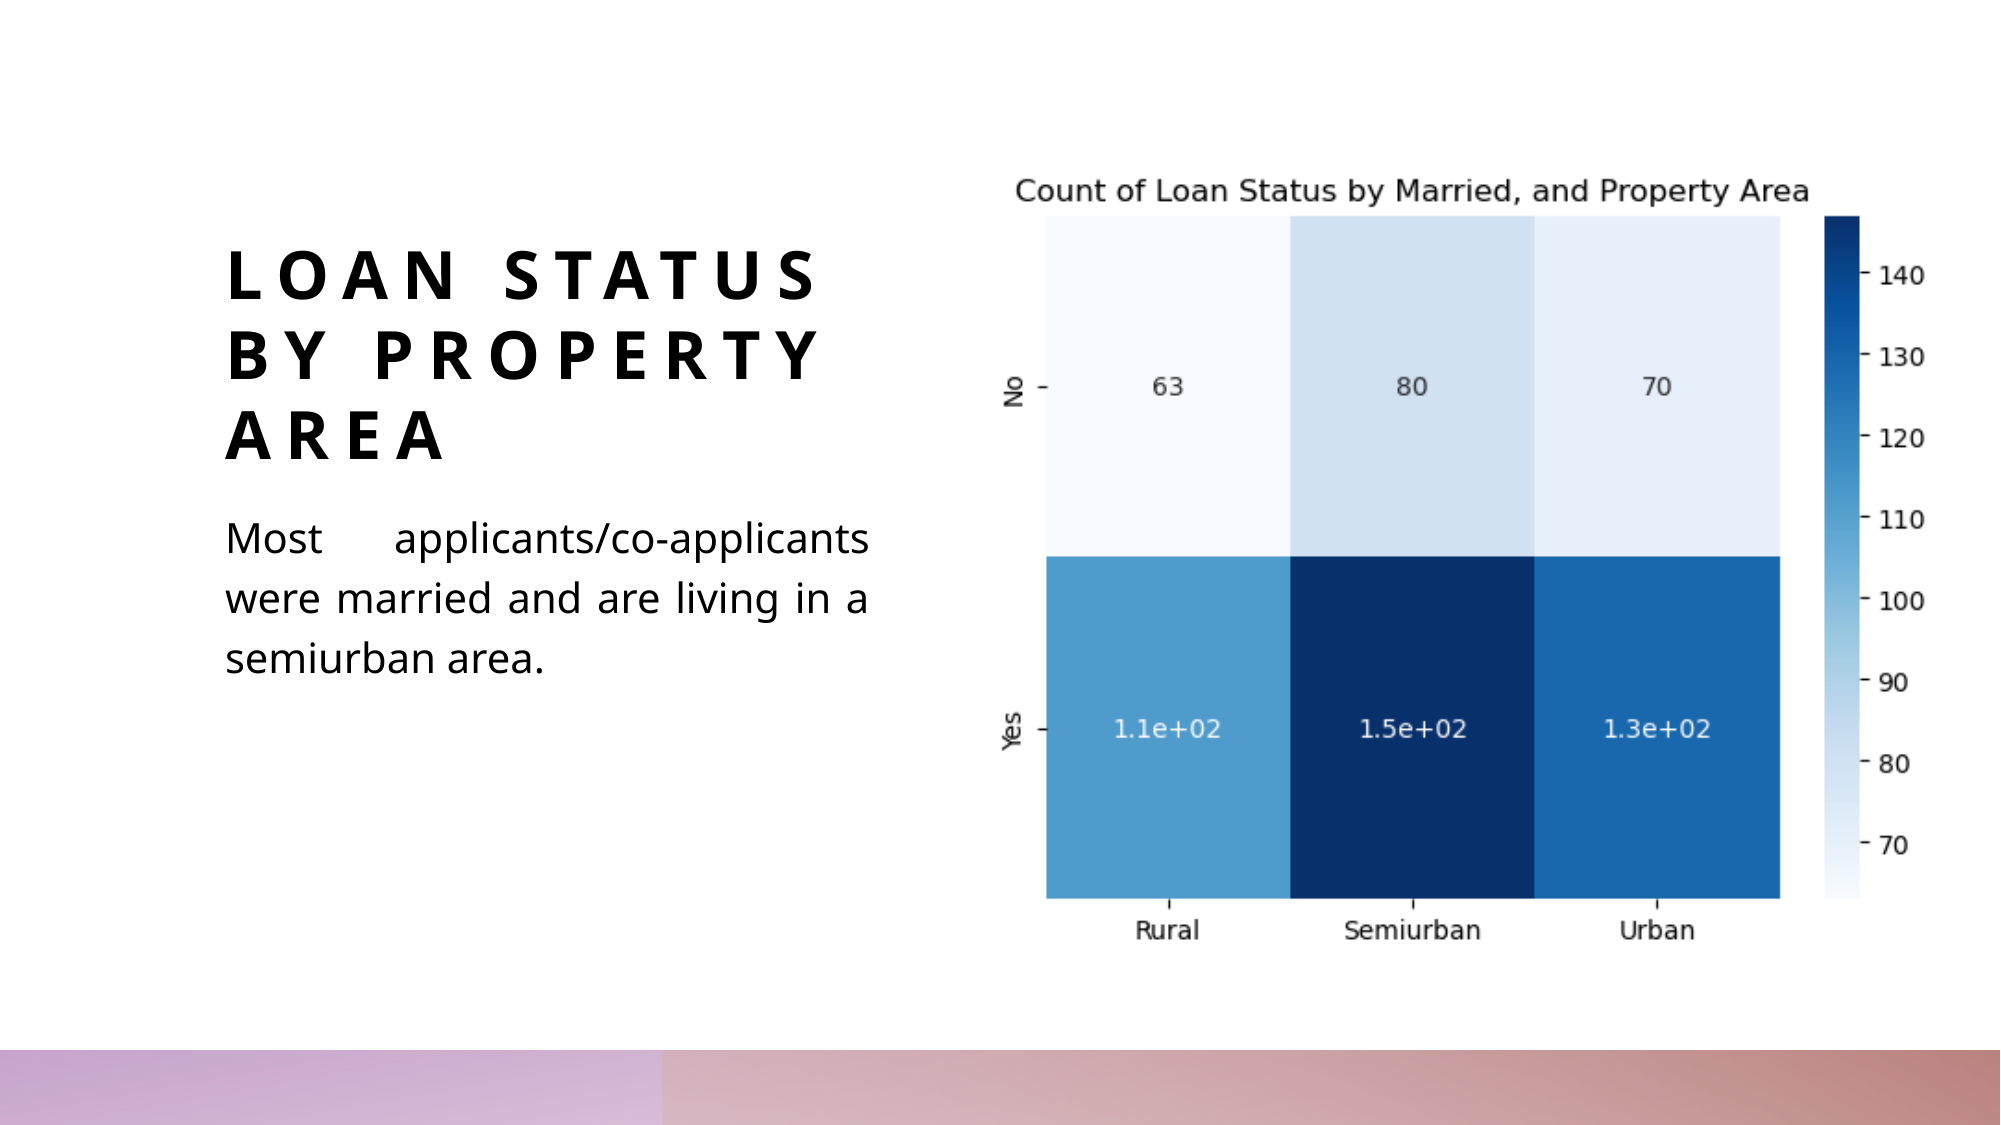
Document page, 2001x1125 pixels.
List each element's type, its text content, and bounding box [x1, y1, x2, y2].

picture [984, 161, 1945, 962]
list Most applicants/co-applicants were married and are living in a semiurban area. [225, 501, 871, 962]
title Loan status by property area [225, 161, 871, 473]
